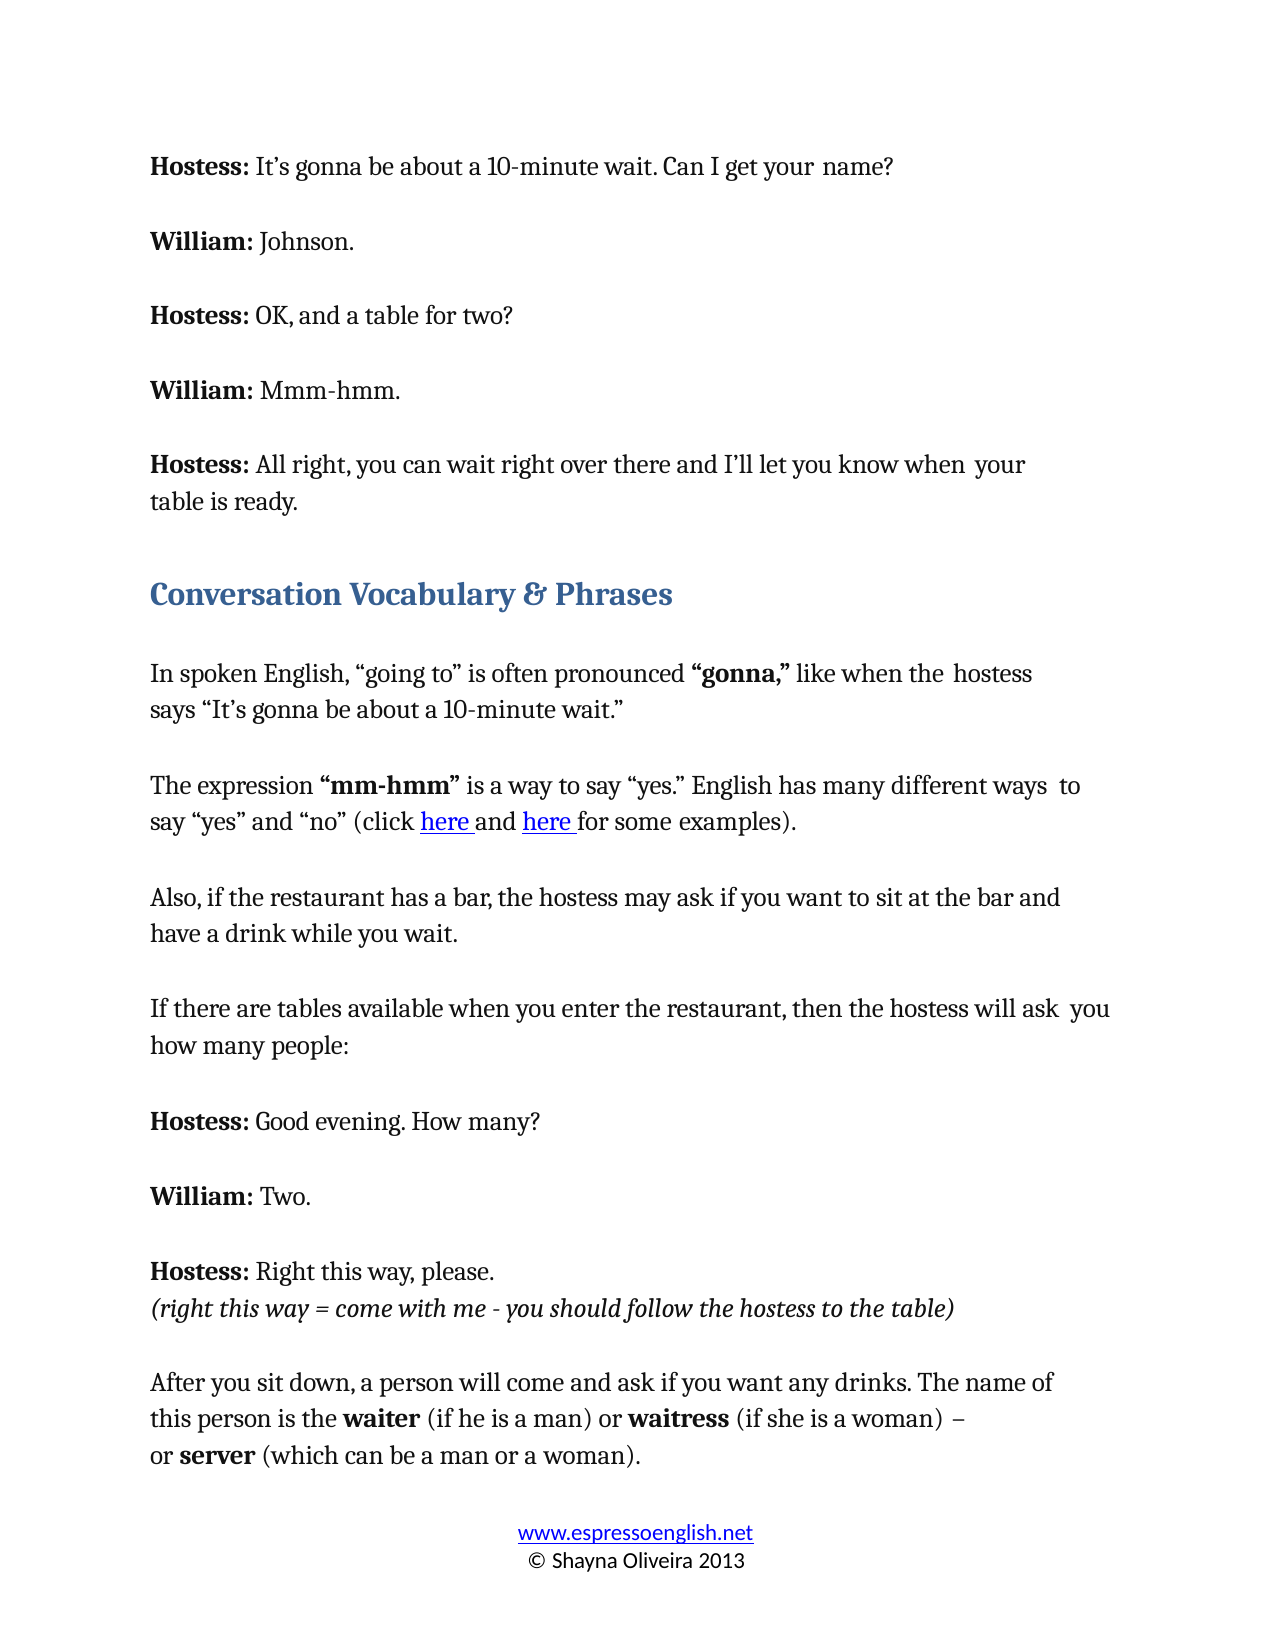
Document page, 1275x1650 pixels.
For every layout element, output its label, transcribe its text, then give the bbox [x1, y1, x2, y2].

text_box Hostess: It’s gonna be about a 10-minute wait. Can I get your name? William: Johnson. Hostess: OK, and a table for two? William: Mmm-hmm. Hostess: All right, you can wait right over there and I’ll let you know when your table is ready. Conversation Vocabulary & Phrases In spoken English, “going to” is often pronounced “gonna,” like when the hostess says “It’s gonna be about a 10-minute wait.” The expression “mm-hmm” is a way to say “yes.” English has many different ways to say “yes” and “no” (click here and here for some examples). Also, if the restaurant has a bar, the hostess may ask if you want to sit at the bar and have a drink while you wait. If there are tables available when you enter the restaurant, then the hostess will ask you how many people: Hostess: Good evening. How many? William: Two. Hostess: Right this way, please. (right this way = come with me - you should follow the hostess to the table) After you sit down, a person will come and ask if you want any drinks. The name of this person is the waiter (if he is a man) or waitress (if she is a woman) – or server (which can be a man or a woman). [147, 148, 1118, 1470]
footer www.espressoenglish.net © Shayna Oliveira 2013 [515, 1521, 760, 1650]
